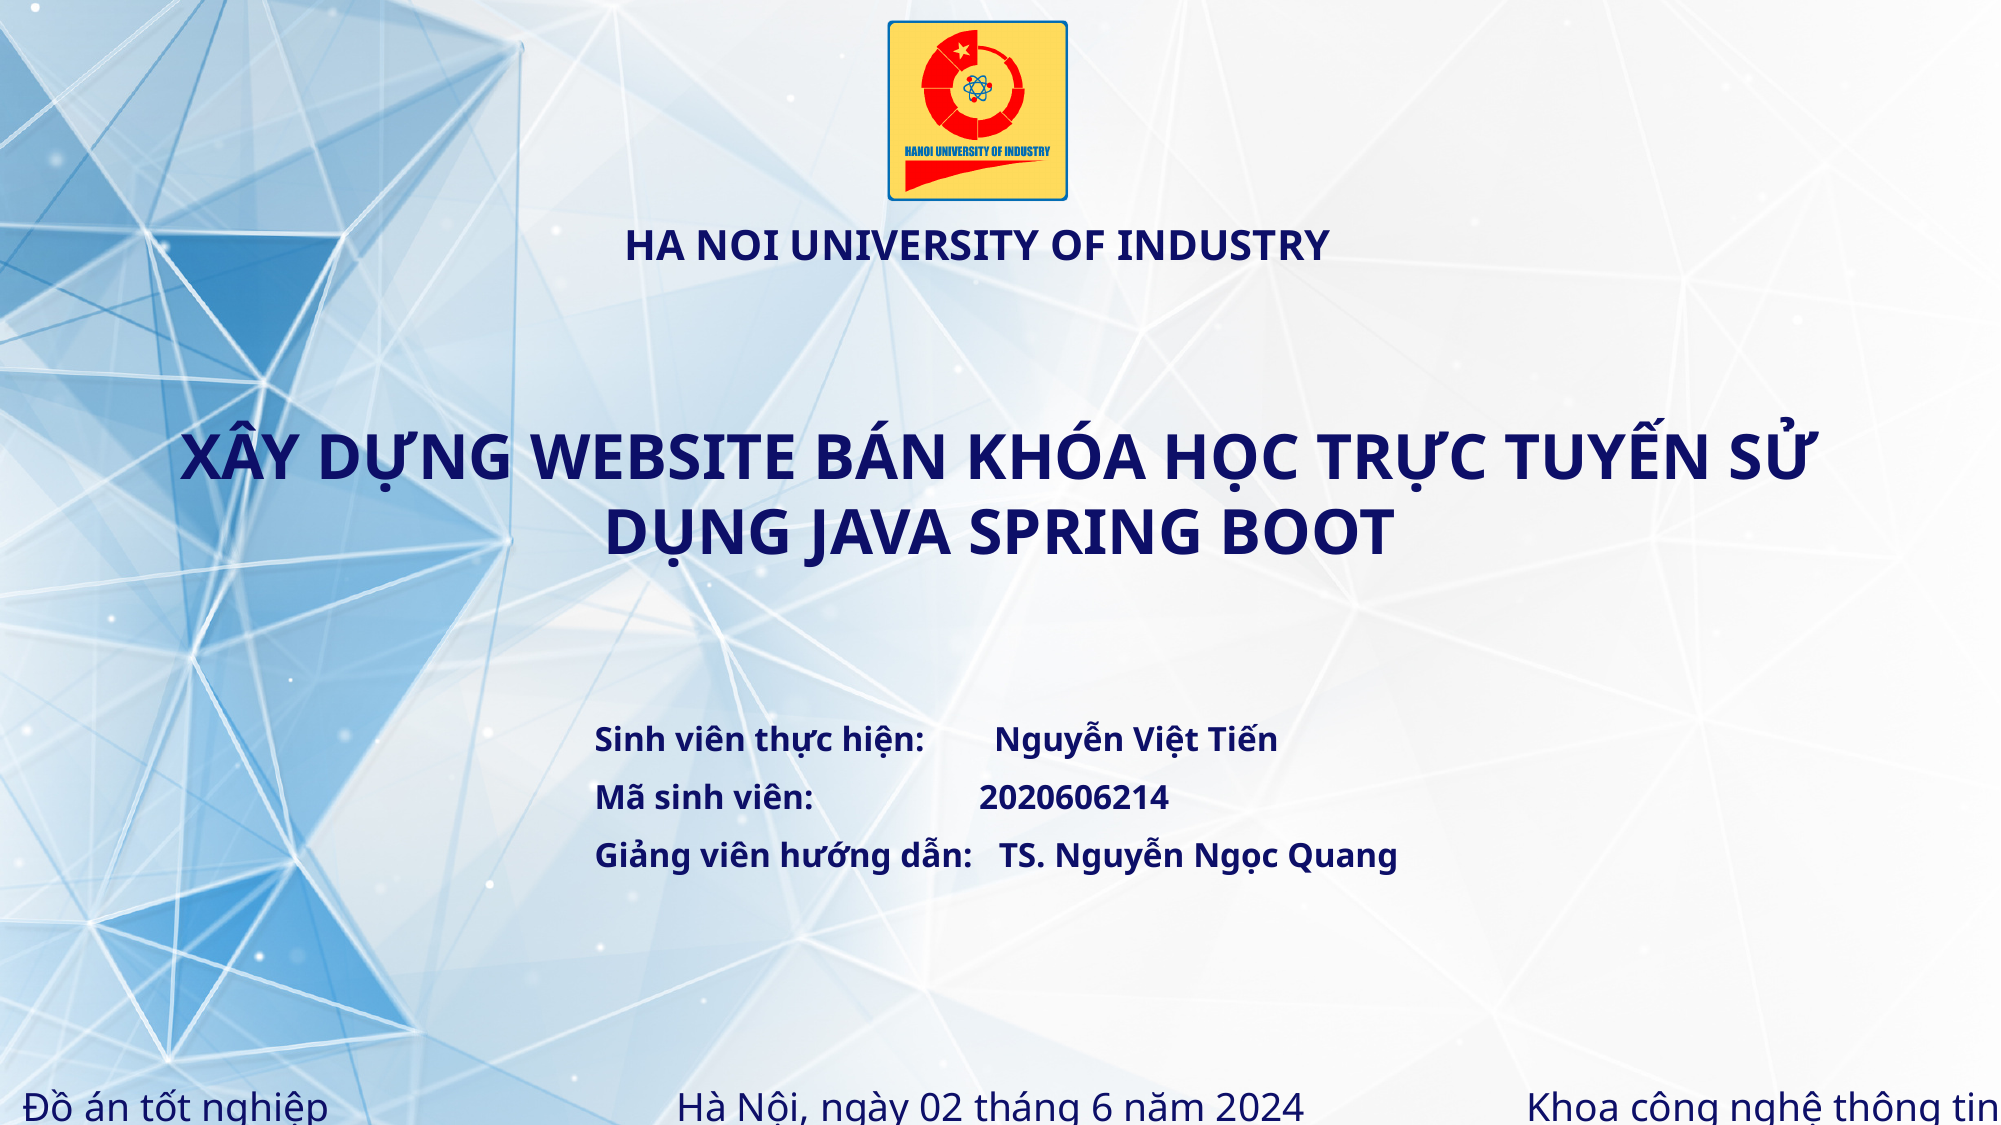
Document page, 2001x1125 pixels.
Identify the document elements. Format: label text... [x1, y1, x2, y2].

text_box [900, 1115, 1074, 1125]
text_box [245, 1115, 308, 1125]
text_box Sinh viên thực hiện: Nguyễn Việt Tiến Mã sinh viên: 2020606214 Giảng viên hướng dẫn: TS. Nguyễn Ngọc Quang [594, 699, 1872, 875]
picture [877, 10, 1078, 211]
text_box [1716, 1115, 1770, 1125]
text_box [864, 1115, 897, 1125]
text_box [1938, 1115, 2000, 1125]
text_box [1773, 1115, 1935, 1125]
text_box [1077, 1115, 1713, 1125]
text_box [0, 1115, 242, 1125]
text_box XÂY DỰNG WEBSITE BÁN KHÓA HỌC TRỰC TUYẾN SỬ DỤNG JAVA SPRING BOOT [167, 417, 1833, 568]
text_box HA NOI UNIVERSITY OF INDUSTRY [338, 210, 1617, 269]
text_box [312, 1115, 861, 1125]
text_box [0, 1027, 2000, 1115]
text_box [0, 0, 2000, 1027]
